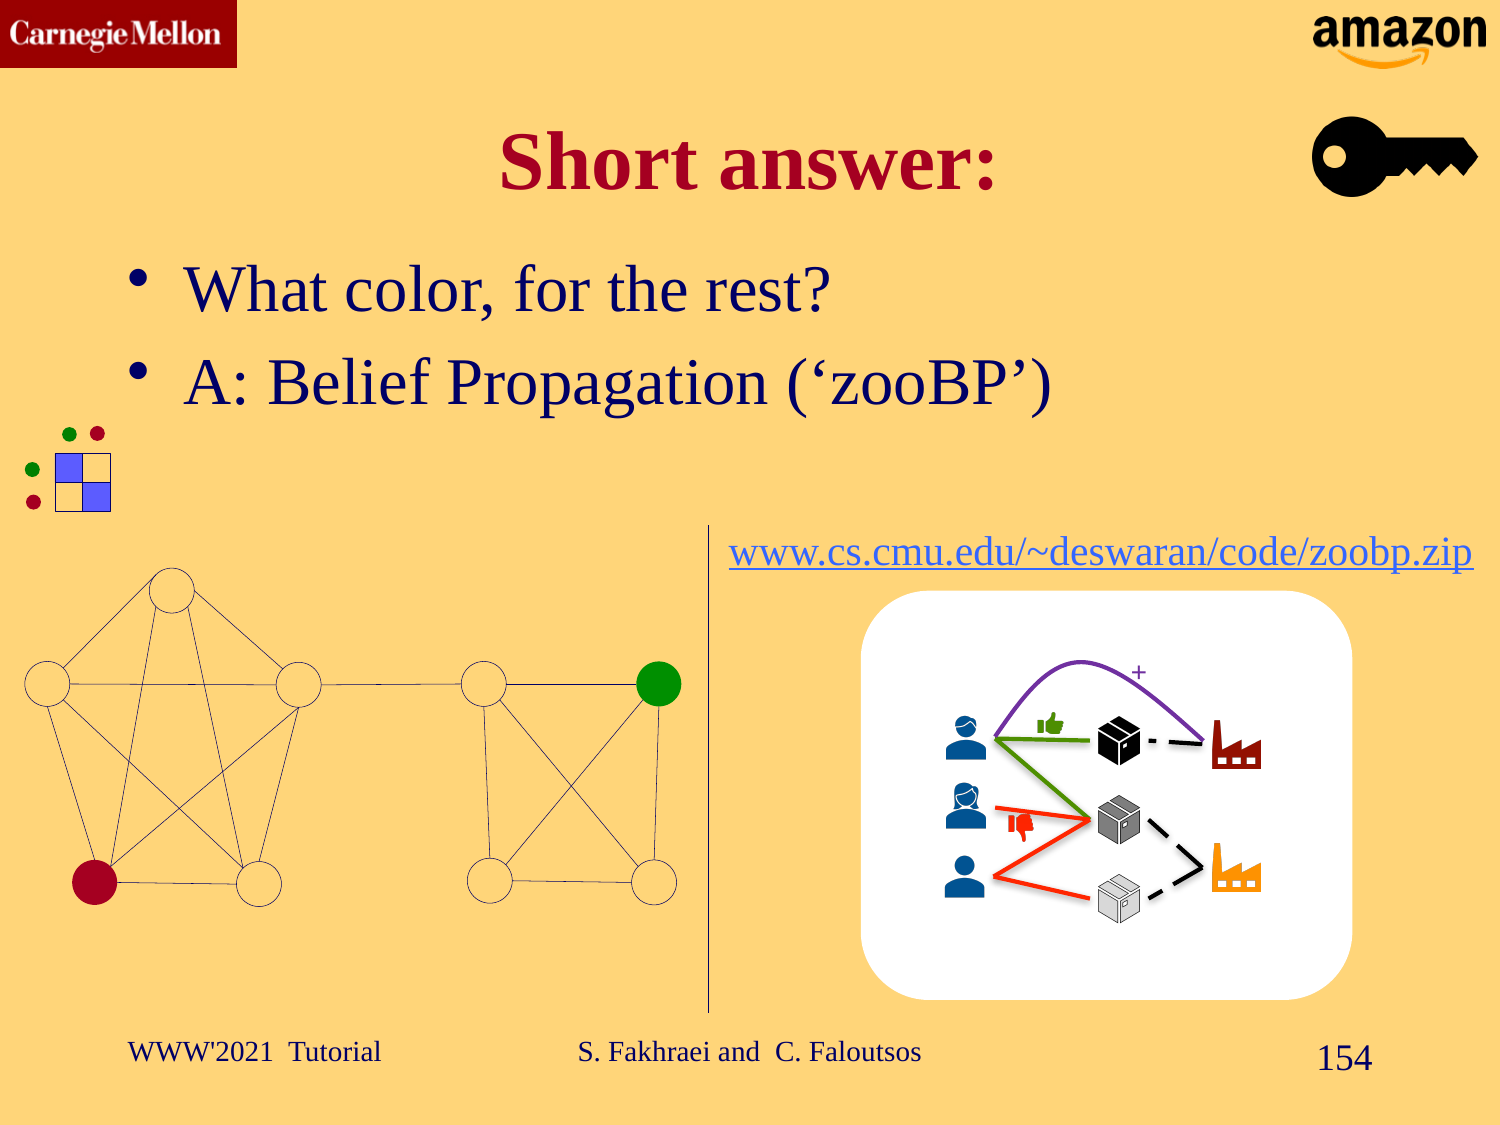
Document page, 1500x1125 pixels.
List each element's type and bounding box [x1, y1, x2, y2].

slide_number [112, 1024, 426, 1101]
list [112, 237, 1168, 1001]
text_box [24, 567, 682, 907]
text_box [713, 515, 1500, 1001]
picture [1303, 16, 1487, 248]
picture [0, 0, 237, 68]
text_box [24, 425, 111, 512]
footer [512, 1024, 988, 1101]
slide_number [1074, 1024, 1388, 1101]
title [112, 99, 1303, 213]
